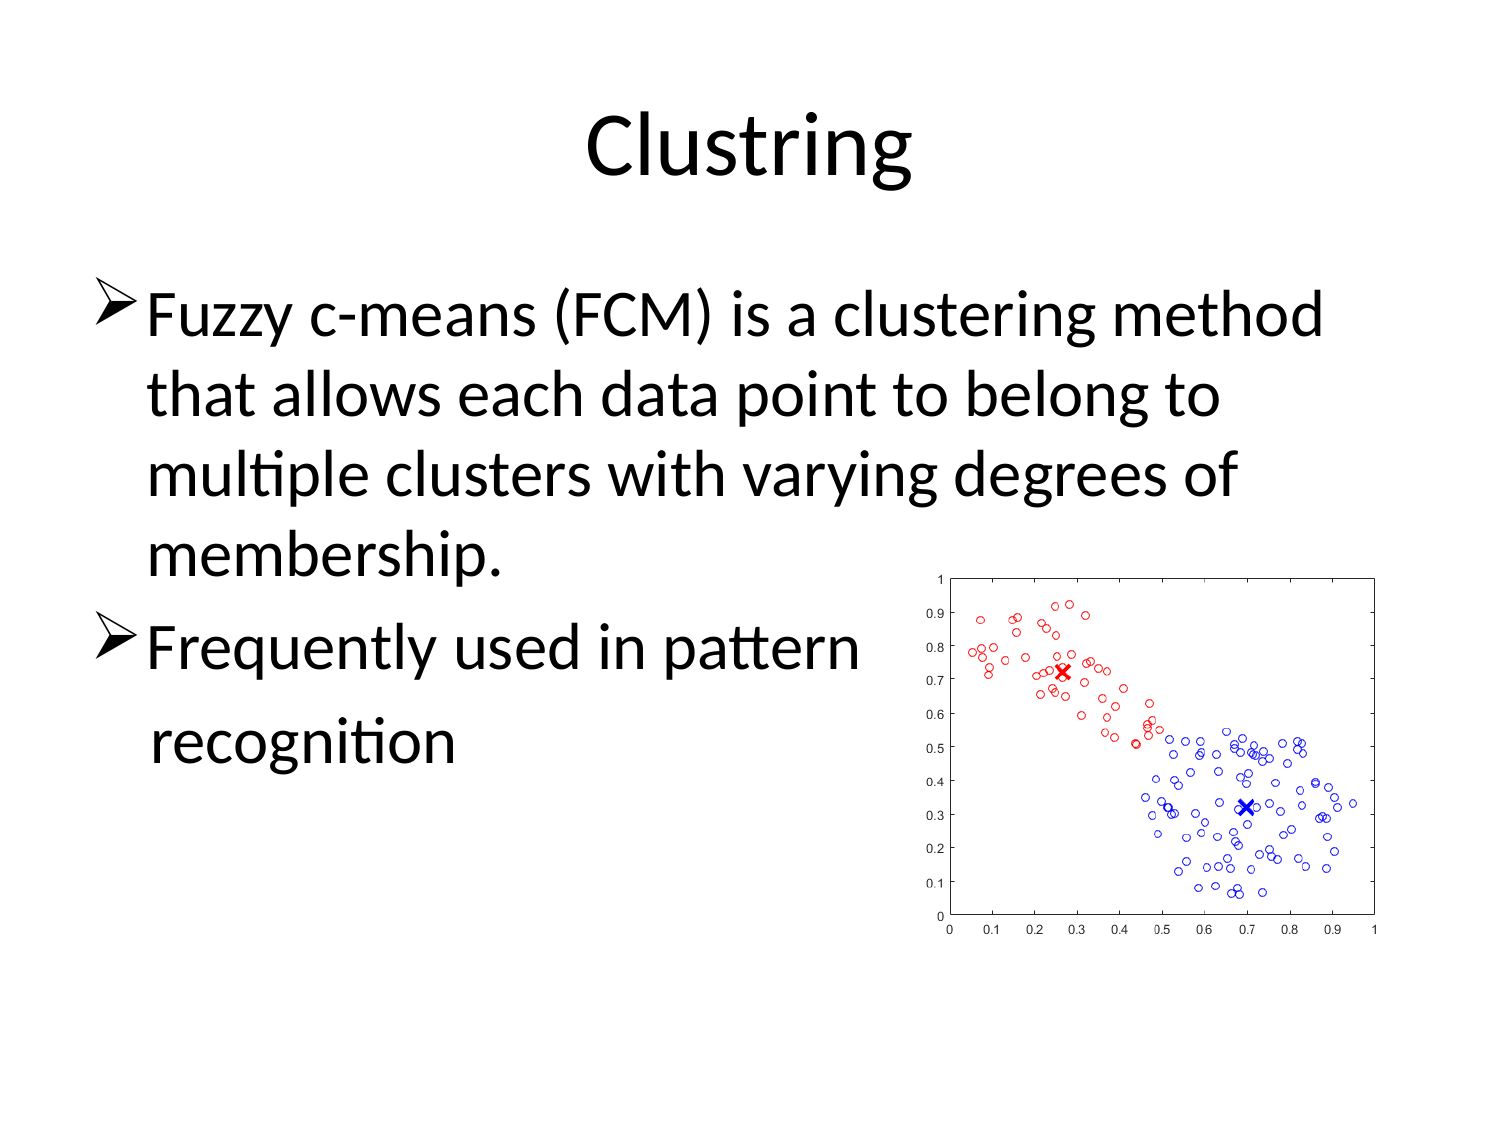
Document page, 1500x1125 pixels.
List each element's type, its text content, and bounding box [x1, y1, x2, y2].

picture [910, 570, 1400, 941]
list Fuzzy c-means (FCM) is a clustering method that allows each data point to belong to multiple clusters with varying degrees of membership. Frequently used in pattern recognition [75, 262, 1425, 1005]
title Clustring [75, 45, 1425, 233]
